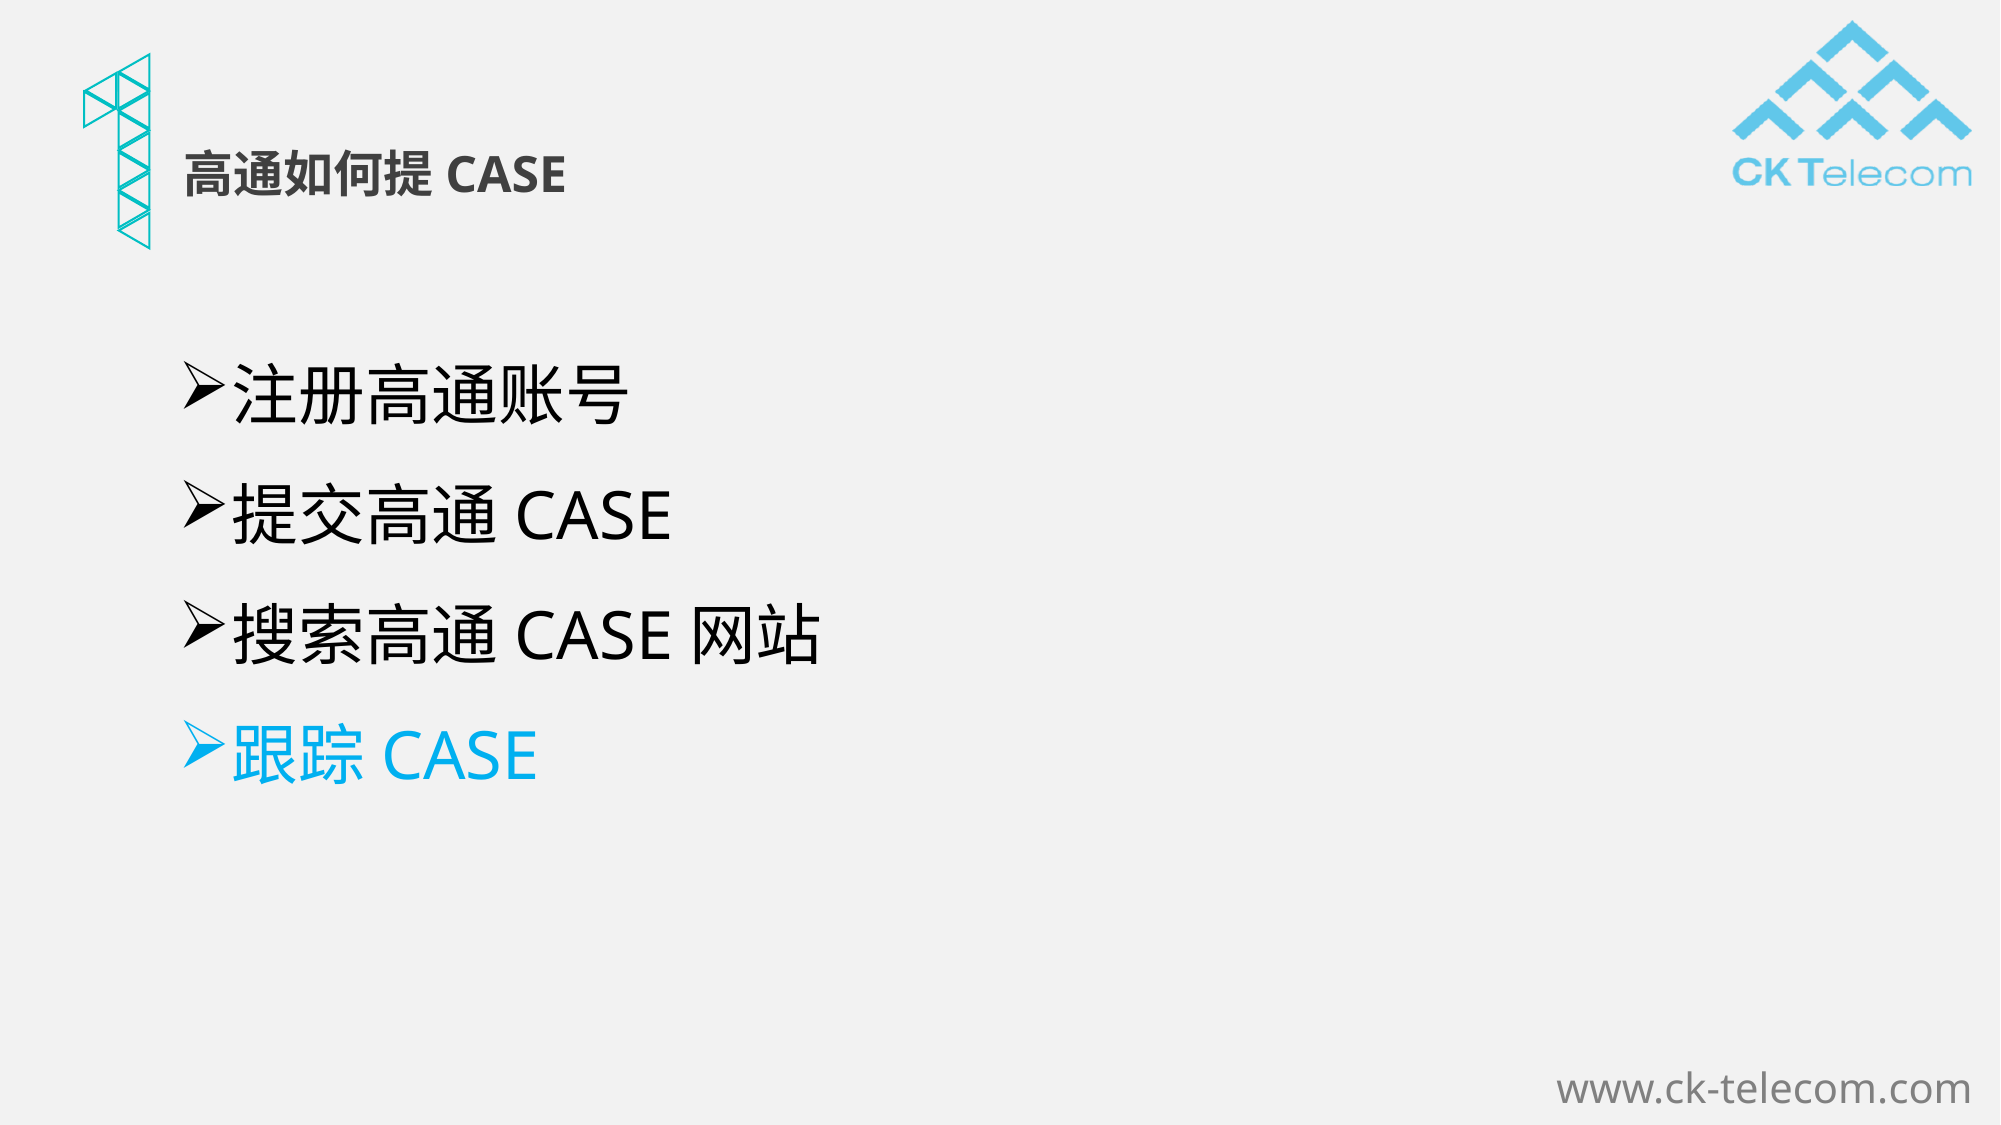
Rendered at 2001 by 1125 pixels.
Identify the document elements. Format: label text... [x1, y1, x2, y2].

list 高通如何提CASE [168, 141, 821, 208]
text_box www.ck-telecom.com [1541, 1054, 1988, 1120]
picture [1732, 20, 1972, 187]
text_box 注册高通账号 提交高通CASE 搜索高通CASE网站 跟踪CASE [163, 305, 1421, 801]
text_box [74, 52, 160, 242]
